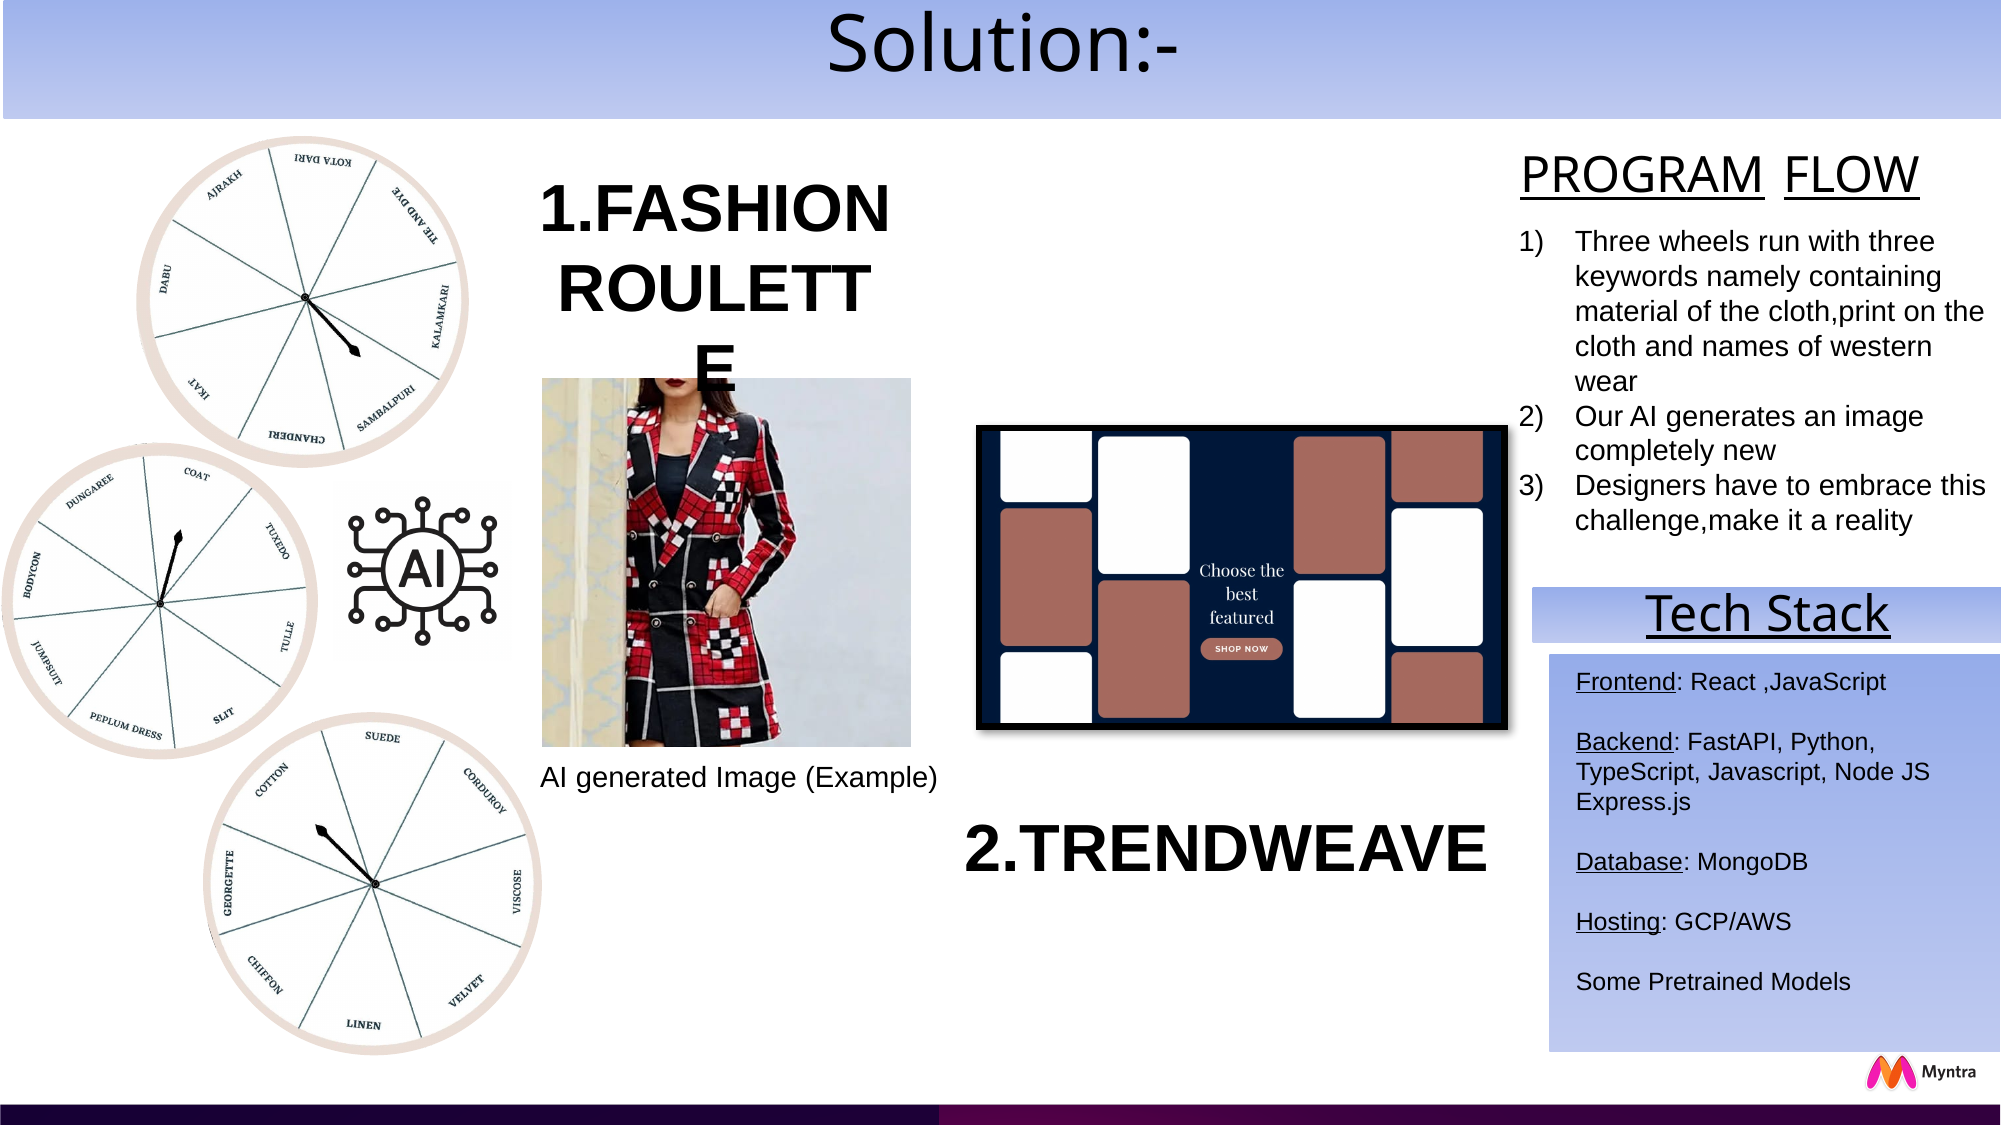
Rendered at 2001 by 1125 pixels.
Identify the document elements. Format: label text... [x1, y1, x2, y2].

text_box Tech Stack [1532, 587, 2000, 643]
text_box [1549, 654, 2000, 1052]
picture [981, 430, 1502, 724]
text_box Solution:- [3, 0, 2000, 119]
text_box PROGRAM FLOW [1420, 118, 2000, 214]
text_box AI generated Image (Example) [546, 751, 1025, 801]
text_box 2.TRENDWEAVE [949, 797, 1534, 893]
picture [0, 0, 2001, 1125]
text_box 1.FASHION ROULETTE [520, 156, 911, 412]
text_box Three wheels run with three keywords namely containing material of the cloth,print on the cloth and names of western wear Our AI generates an image completely new Designers have to embrace this challenge,make it a reality [1503, 214, 2000, 544]
text_box Frontend: React ,JavaScript Backend: FastAPI, Python, TypeScript, Javascript, Node JS Express.js Database: MongoDB Hosting: GCP/AWS Some Pretrained Models [1561, 628, 1947, 1003]
